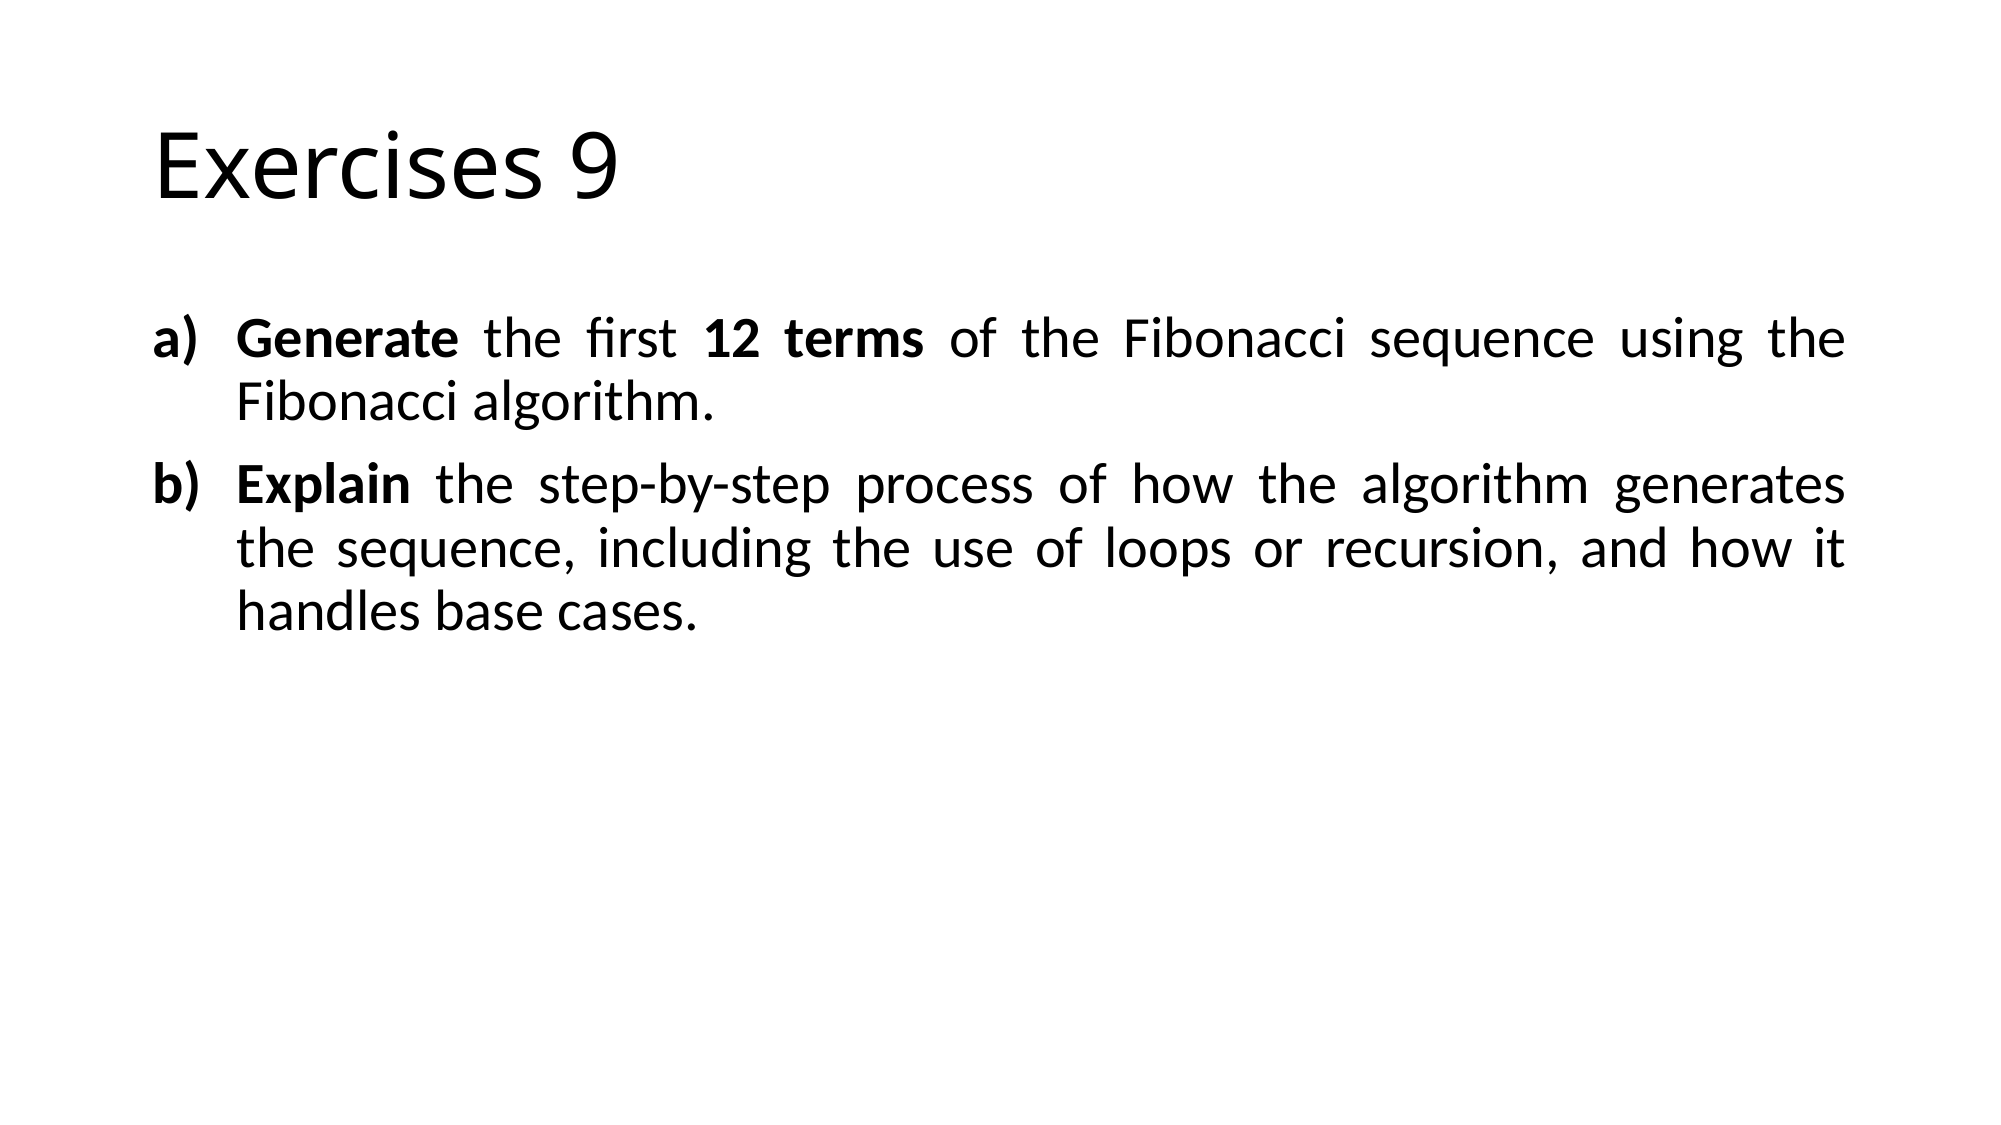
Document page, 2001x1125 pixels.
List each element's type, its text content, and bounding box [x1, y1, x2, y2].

title Exercises 9 [137, 59, 1863, 278]
list Generate the first 12 terms of the Fibonacci sequence using the Fibonacci algorithm. Explain the step-by-step process of how the algorithm generates the sequence, including the use of loops or recursion, and how it handles base cases. [137, 299, 1863, 1014]
